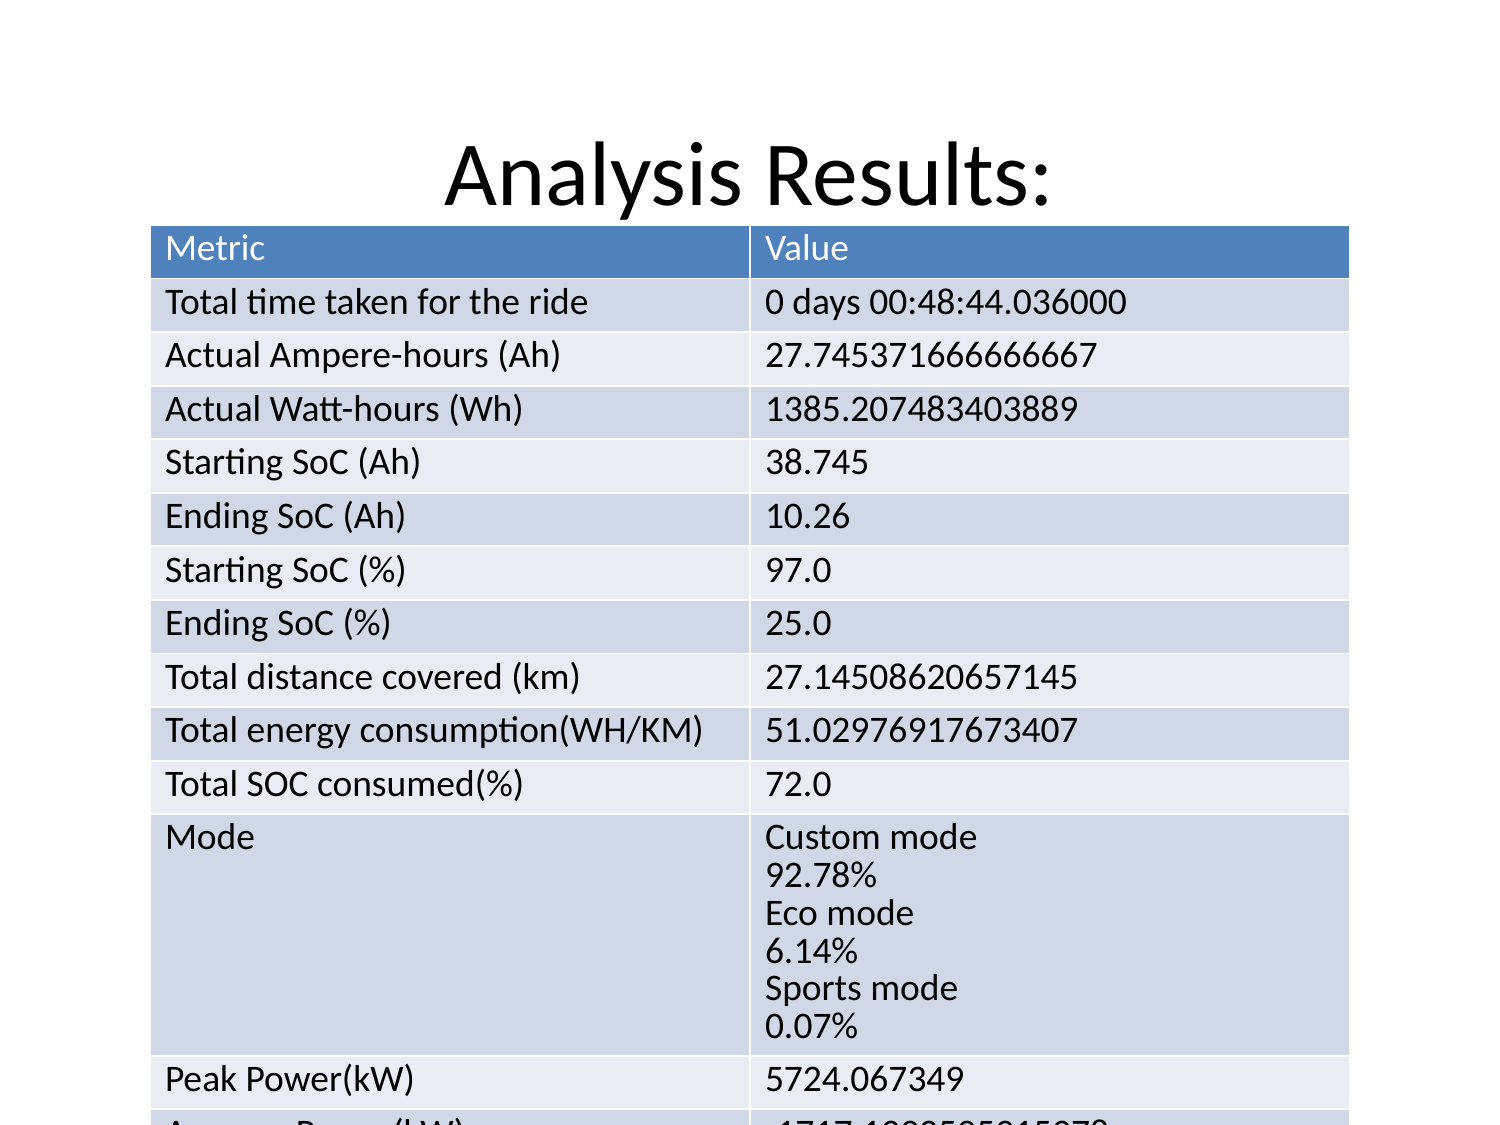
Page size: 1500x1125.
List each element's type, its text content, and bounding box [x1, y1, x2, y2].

table_cell 1385.207483403889 [751, 387, 1349, 438]
table_cell 25.0 [751, 601, 1349, 653]
table_cell Custom mode 92.78% Eco mode 6.14% Sports mode 0.07% [751, 815, 1349, 1055]
table_cell 27.14508620657145 [751, 654, 1349, 706]
table_cell 38.745 [751, 440, 1349, 492]
table_header Value [751, 226, 1349, 278]
table_cell Peak Power(kW) [151, 1057, 749, 1108]
table_cell Ending SoC (Ah) [151, 494, 749, 545]
table_header Metric [151, 226, 749, 278]
table_cell Total SOC consumed(%) [151, 762, 749, 813]
table_cell 0 days 00:48:44.036000 [751, 279, 1349, 331]
table_cell Total time taken for the ride [151, 279, 749, 331]
table_cell 72.0 [751, 762, 1349, 813]
table_cell Average Power(kW) [151, 1110, 749, 1125]
table_cell Actual Ampere-hours (Ah) [151, 333, 749, 385]
title Analysis Results: [75, 75, 1425, 263]
table_cell Total distance covered (km) [151, 654, 749, 706]
table_cell 5724.067349 [751, 1057, 1349, 1108]
table_cell Starting SoC (Ah) [151, 440, 749, 492]
table_cell 10.26 [751, 494, 1349, 545]
table_cell 97.0 [751, 547, 1349, 599]
table_cell 27.745371666666667 [751, 333, 1349, 385]
table_cell -1717.1993595915978 [751, 1110, 1349, 1125]
table_cell Ending SoC (%) [151, 601, 749, 653]
table_cell Starting SoC (%) [151, 547, 749, 599]
table_cell Actual Watt-hours (Wh) [151, 387, 749, 438]
table_cell 51.02976917673407 [751, 708, 1349, 760]
table_cell Mode [151, 815, 749, 1055]
table_cell Total energy consumption(WH/KM) [151, 708, 749, 760]
